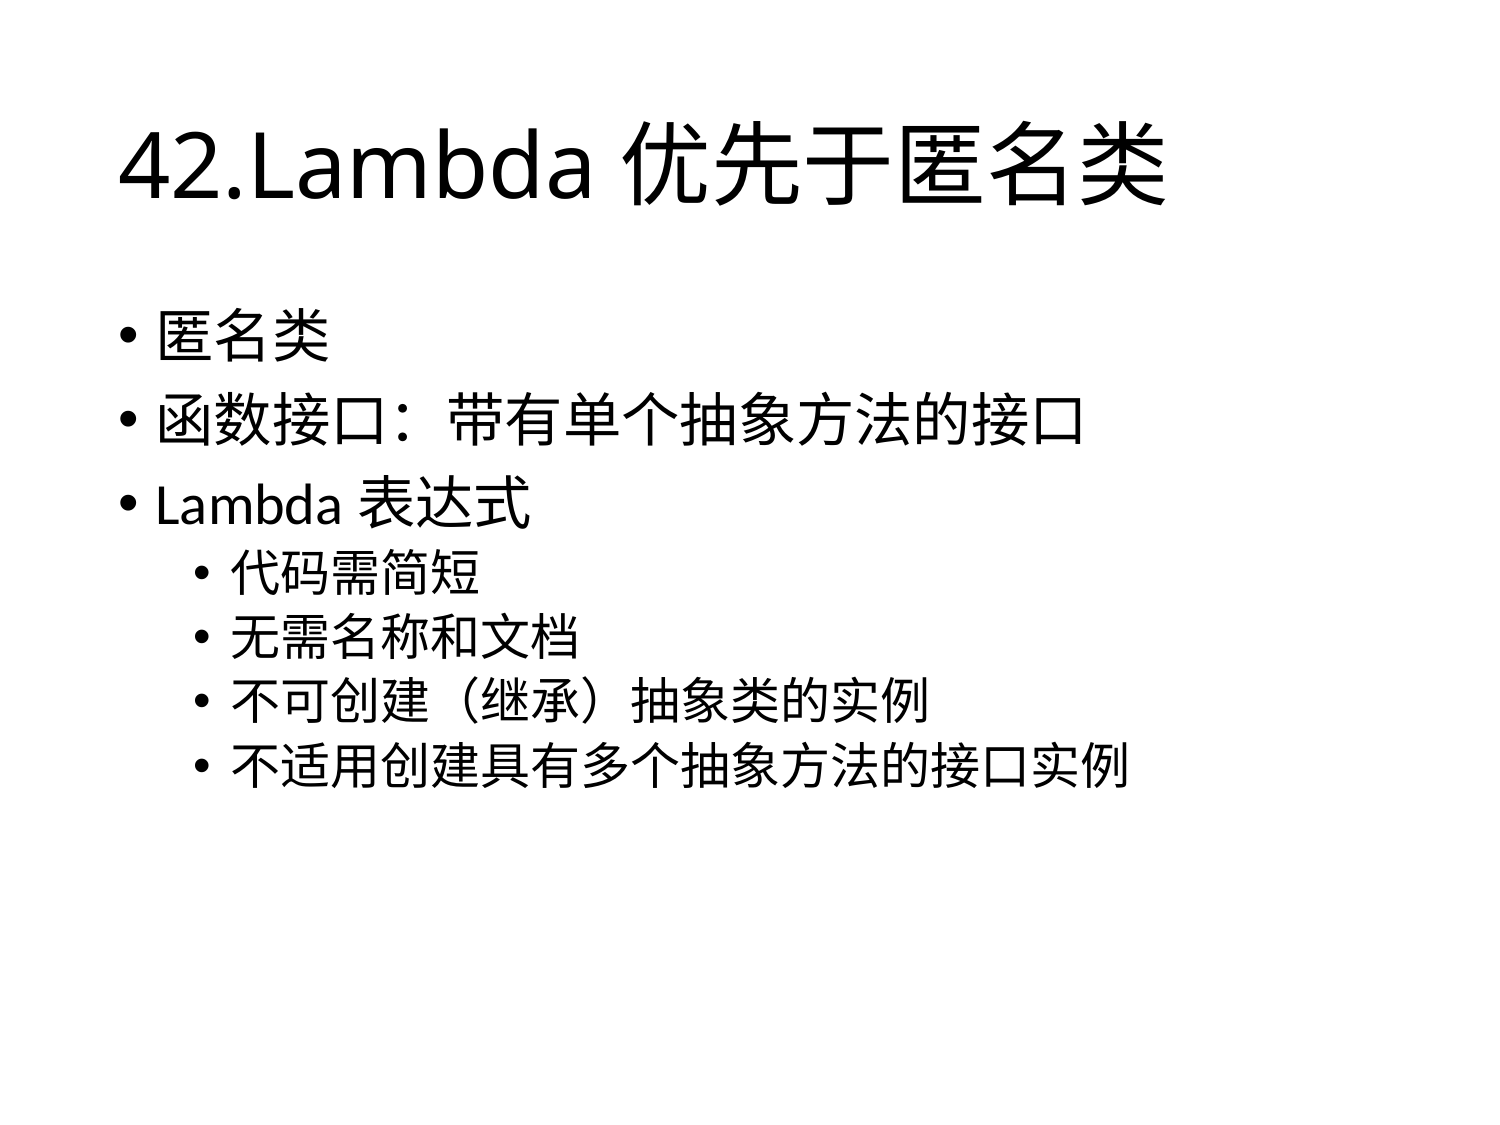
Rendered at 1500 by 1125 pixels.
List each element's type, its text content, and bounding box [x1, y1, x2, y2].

title 42.Lambda优先于匿名类 [103, 59, 1397, 278]
list 匿名类 函数接口：带有单个抽象方法的接口 Lambda表达式 代码需简短 无需名称和文档 不可创建（继承）抽象类的实例 不适用创建具有多个抽象方法的接口实例 [103, 299, 1397, 1014]
